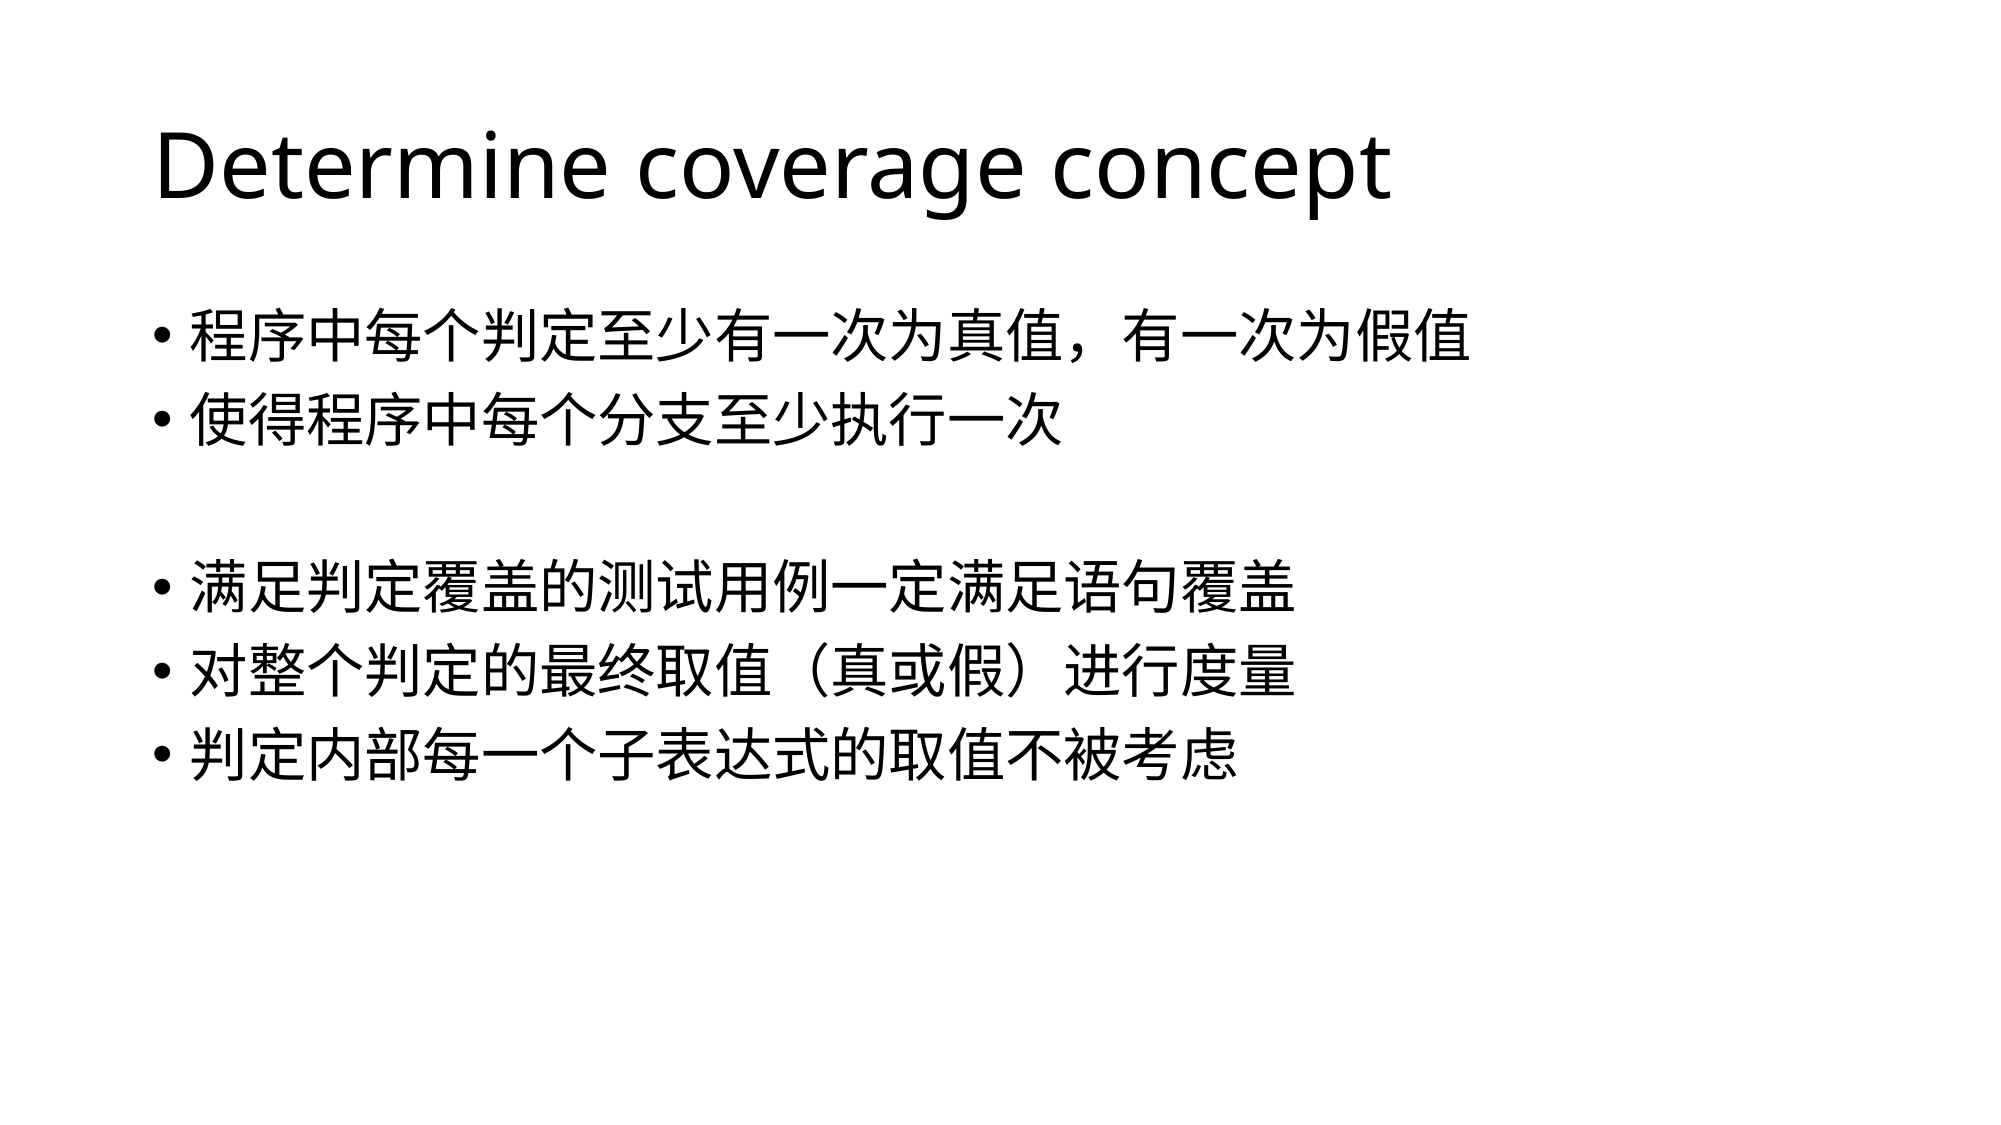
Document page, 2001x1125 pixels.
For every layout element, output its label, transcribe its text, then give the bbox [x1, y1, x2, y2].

list 程序中每个判定至少有一次为真值，有一次为假值 使得程序中每个分支至少执行一次 满足判定覆盖的测试用例一定满足语句覆盖 对整个判定的最终取值（真或假）进行度量 判定内部每一个子表达式的取值不被考虑 [137, 299, 1863, 1014]
title Determine coverage concept [137, 59, 1863, 278]
